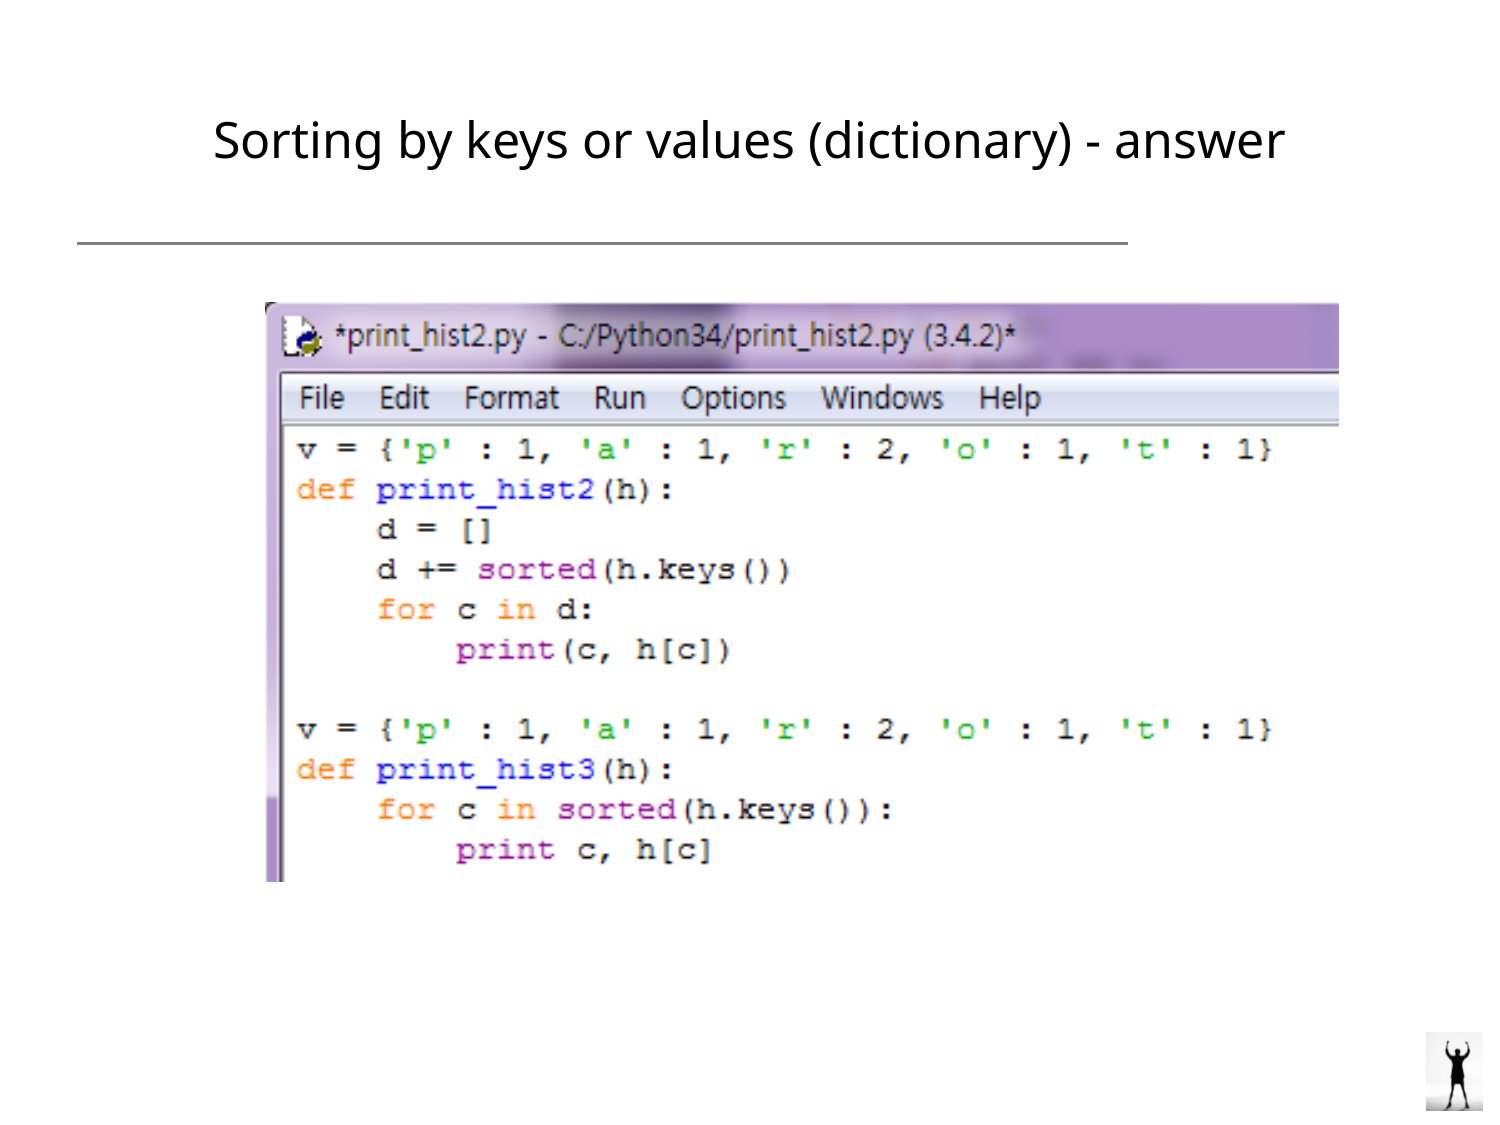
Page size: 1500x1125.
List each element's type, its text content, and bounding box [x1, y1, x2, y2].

picture [1426, 1032, 1483, 1111]
title Sorting by keys or values (dictionary) - answer [75, 45, 1425, 233]
picture [265, 302, 1339, 882]
